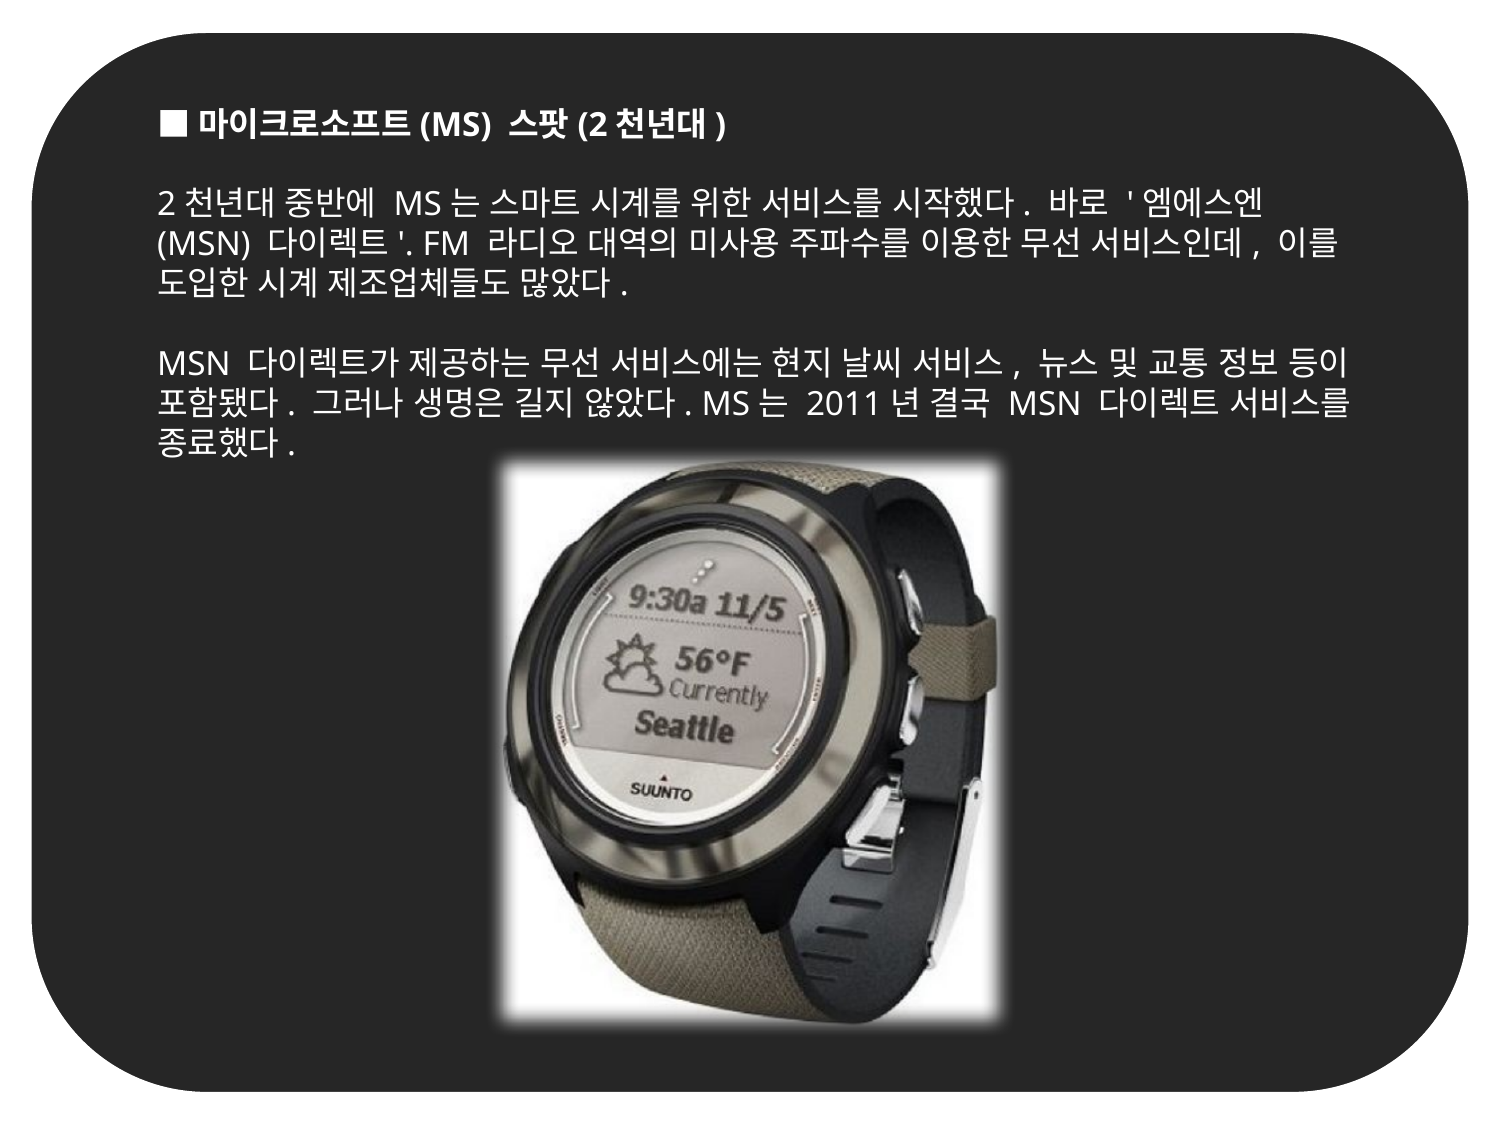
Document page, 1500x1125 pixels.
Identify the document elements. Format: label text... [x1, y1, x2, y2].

text_box ■마이크로소프트(MS) 스팟(2천년대) 2천년대 중반에 MS는 스마트 시계를 위한 서비스를 시작했다. 바로 '엠에스엔(MSN) 다이렉트'. FM 라디오 대역의 미사용 주파수를 이용한 무선 서비스인데, 이를 도입한 시계 제조업체들도 많았다. MSN 다이렉트가 제공하는 무선 서비스에는 현지 날씨 서비스, 뉴스 및 교통 정보 등이 포함됐다. 그러나 생명은 길지 않았다. MS는 2011년 결국 MSN 다이렉트 서비스를 종료했다. [142, 95, 1371, 510]
picture [484, 444, 1016, 1038]
text_box [27, 28, 1473, 1097]
